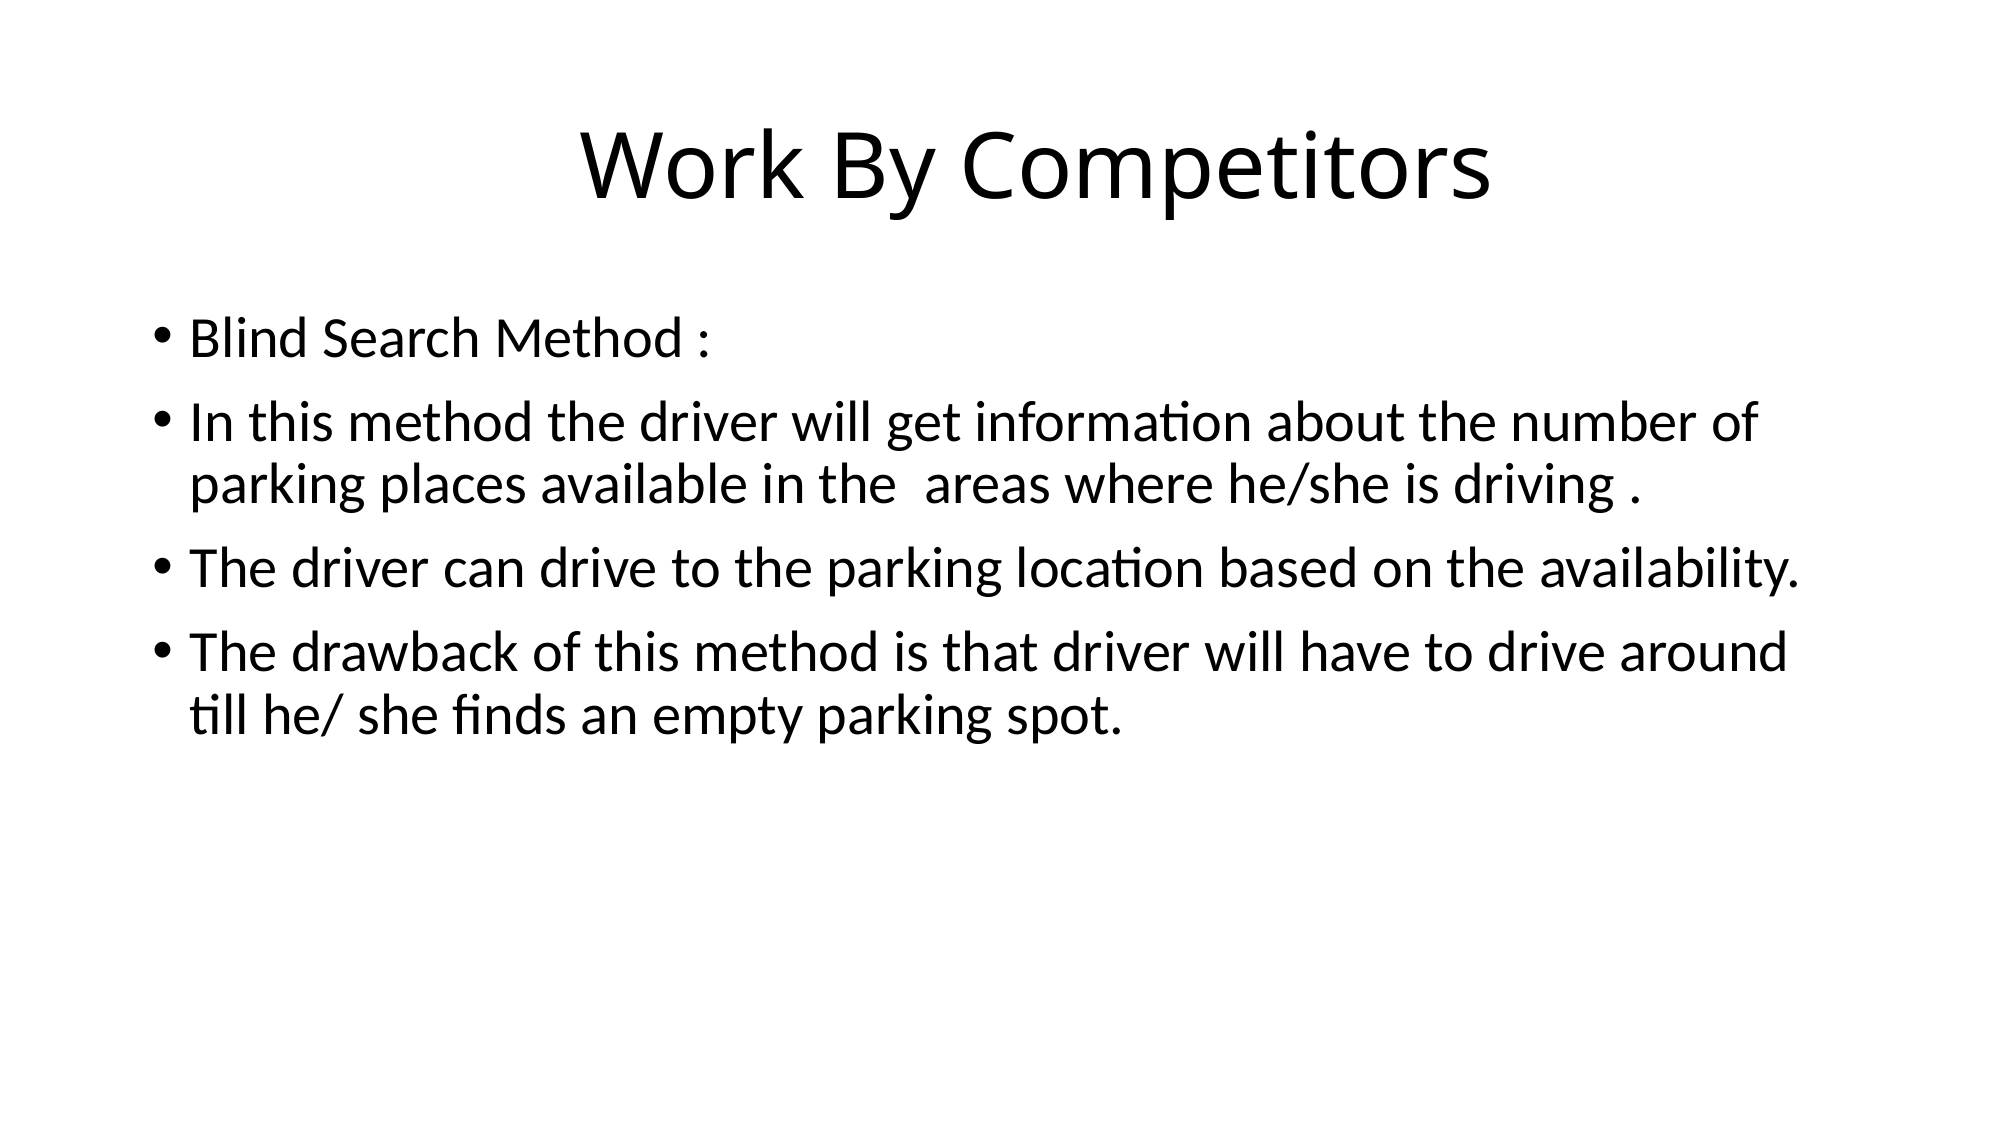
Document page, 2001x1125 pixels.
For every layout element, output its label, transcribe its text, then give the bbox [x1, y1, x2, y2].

title Work By Competitors [137, 59, 1863, 278]
list Blind Search Method : In this method the driver will get information about the number of parking places available in the areas where he/she is driving . The driver can drive to the parking location based on the availability. The drawback of this method is that driver will have to drive around till he/ she finds an empty parking spot. [137, 299, 1863, 1014]
